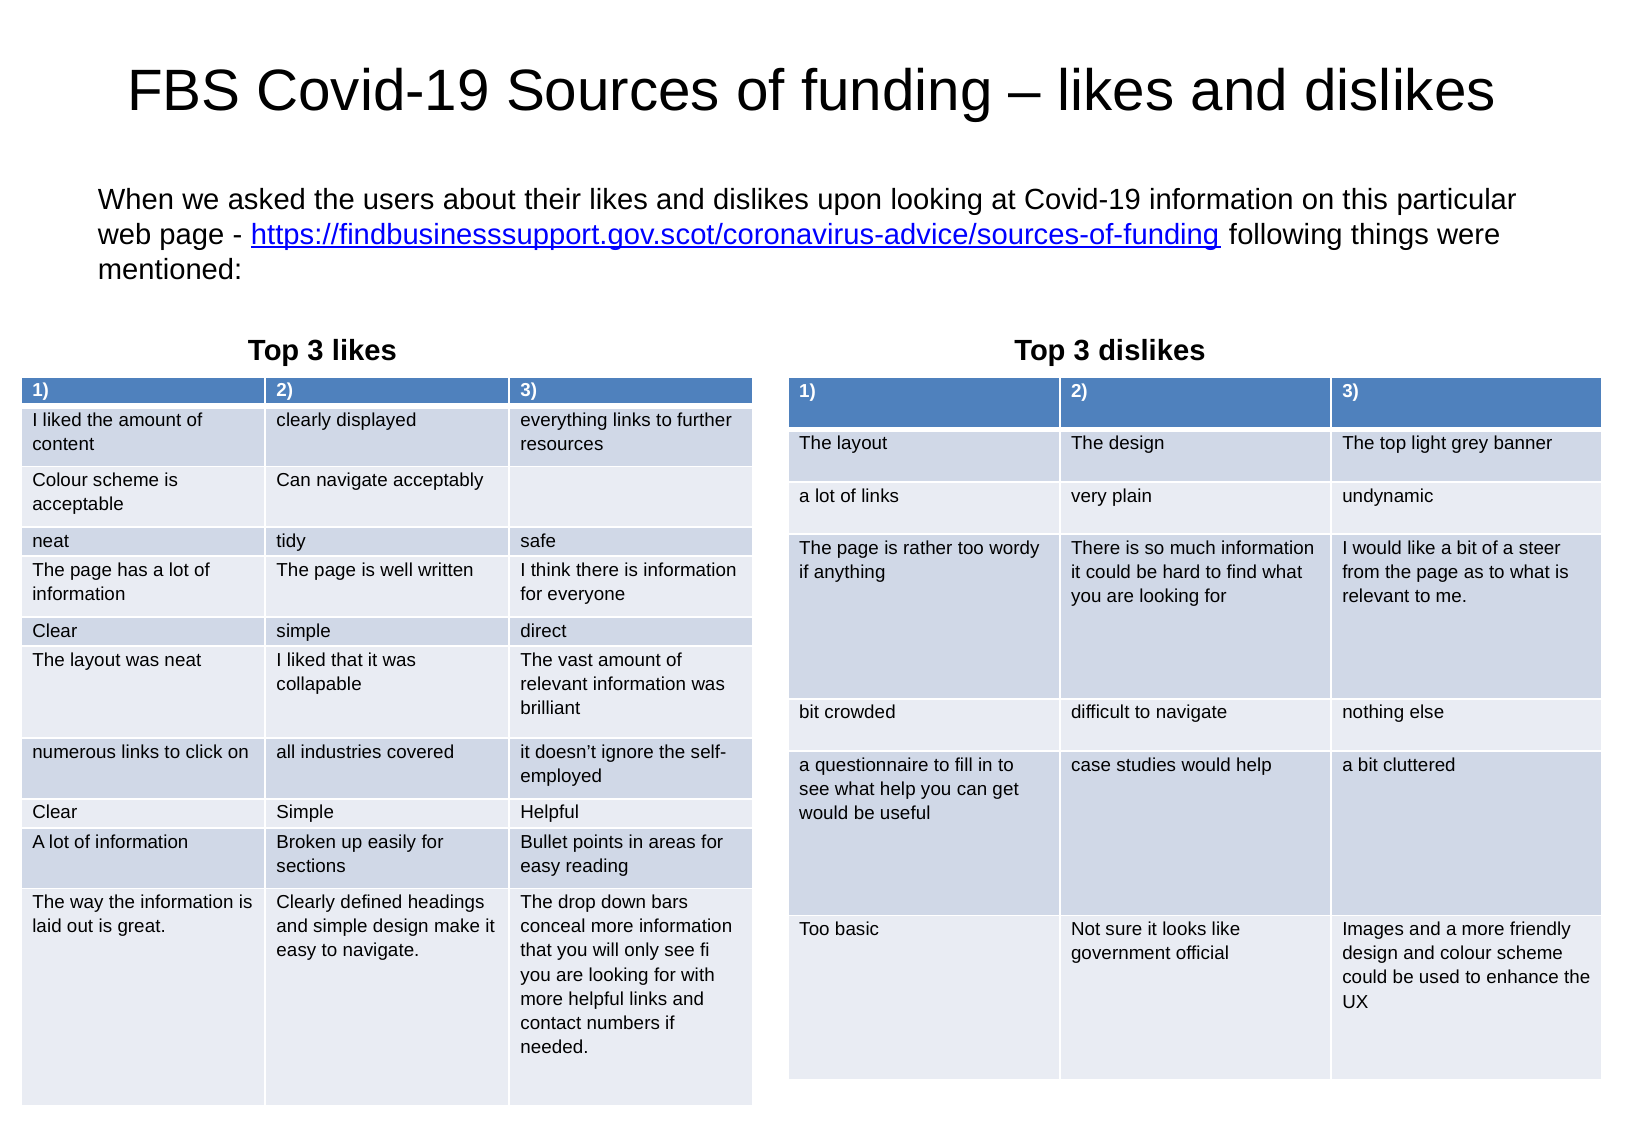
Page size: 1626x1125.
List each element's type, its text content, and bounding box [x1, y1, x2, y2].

table_cell Clearly defined headings and simple design make it easy to navigate. [266, 889, 508, 1105]
table_cell Can navigate acceptably [266, 467, 508, 526]
table_cell Images and a more friendly design and colour scheme could be used to enhance the UX [1332, 916, 1601, 1079]
table_cell The page is rather too wordy if anything [789, 535, 1059, 698]
table_cell The design [1061, 432, 1330, 481]
table_cell Bullet points in areas for easy reading [510, 829, 752, 888]
table_cell I would like a bit of a steer from the page as to what is relevant to me. [1332, 535, 1601, 698]
table_cell tidy [266, 528, 508, 555]
table_cell Helpful [510, 800, 752, 827]
table_cell all industries covered [266, 739, 508, 798]
table_cell undynamic [1332, 483, 1601, 533]
table_cell Too basic [789, 916, 1059, 1079]
table_cell The layout [789, 432, 1059, 481]
table_cell The page has a lot of information [22, 557, 264, 616]
table_header 2) [1061, 378, 1330, 427]
table_cell I think there is information for everyone [510, 557, 752, 616]
table_cell The drop down bars conceal more information that you will only see fi you are looking for with more helpful links and contact numbers if needed. [510, 889, 752, 1105]
table_cell The layout was neat [22, 647, 264, 737]
table_cell The vast amount of relevant information was brilliant [510, 647, 752, 737]
table_cell I liked that it was collapable [266, 647, 508, 737]
table_cell The top light grey banner [1332, 432, 1601, 481]
table_header 2) [266, 378, 508, 403]
table_cell a bit cluttered [1332, 752, 1601, 915]
table_cell a questionnaire to fill in to see what help you can get would be useful [789, 752, 1059, 915]
table_cell nothing else [1332, 700, 1601, 750]
table_header 1) [22, 378, 264, 403]
table_header 1) [789, 378, 1059, 427]
table_cell clearly displayed [266, 409, 508, 466]
table_cell Clear [22, 800, 264, 827]
table_cell The page is well written [266, 557, 508, 616]
table_cell Broken up easily for sections [266, 829, 508, 888]
table_cell bit crowded [789, 700, 1059, 750]
table_cell case studies would help [1061, 752, 1330, 915]
table_cell Simple [266, 800, 508, 827]
table_cell There is so much information it could be hard to find what you are looking for [1061, 535, 1330, 698]
table_cell The way the information is laid out is great. [22, 889, 264, 1105]
table_cell [510, 467, 752, 526]
table_cell neat [22, 528, 264, 555]
table_cell it doesn’t ignore the self-employed [510, 739, 752, 798]
table_cell Colour scheme is acceptable [22, 467, 264, 526]
table_cell safe [510, 528, 752, 555]
table_header 3) [1332, 378, 1601, 427]
list When we asked the users about their likes and dislikes upon looking at Covid-19 information on this particular web page - https://findbusinesssupport.gov.scot/coronavirus-advice/sources-of-funding following things were mentioned: Top 3 likes Top 3 dislikes [81, 172, 1544, 1080]
table_cell A lot of information [22, 829, 264, 888]
table_cell I liked the amount of content [22, 409, 264, 466]
table_cell difficult to navigate [1061, 700, 1330, 750]
title FBS Covid-19 Sources of funding – likes and dislikes [81, 45, 1544, 172]
table_cell simple [266, 618, 508, 645]
table_cell very plain [1061, 483, 1330, 533]
table_cell everything links to further resources [510, 409, 752, 466]
table_cell direct [510, 618, 752, 645]
table_cell a lot of links [789, 483, 1059, 533]
table_cell numerous links to click on [22, 739, 264, 798]
table_cell Not sure it looks like government official [1061, 916, 1330, 1079]
table_cell Clear [22, 618, 264, 645]
table_header 3) [510, 378, 752, 403]
